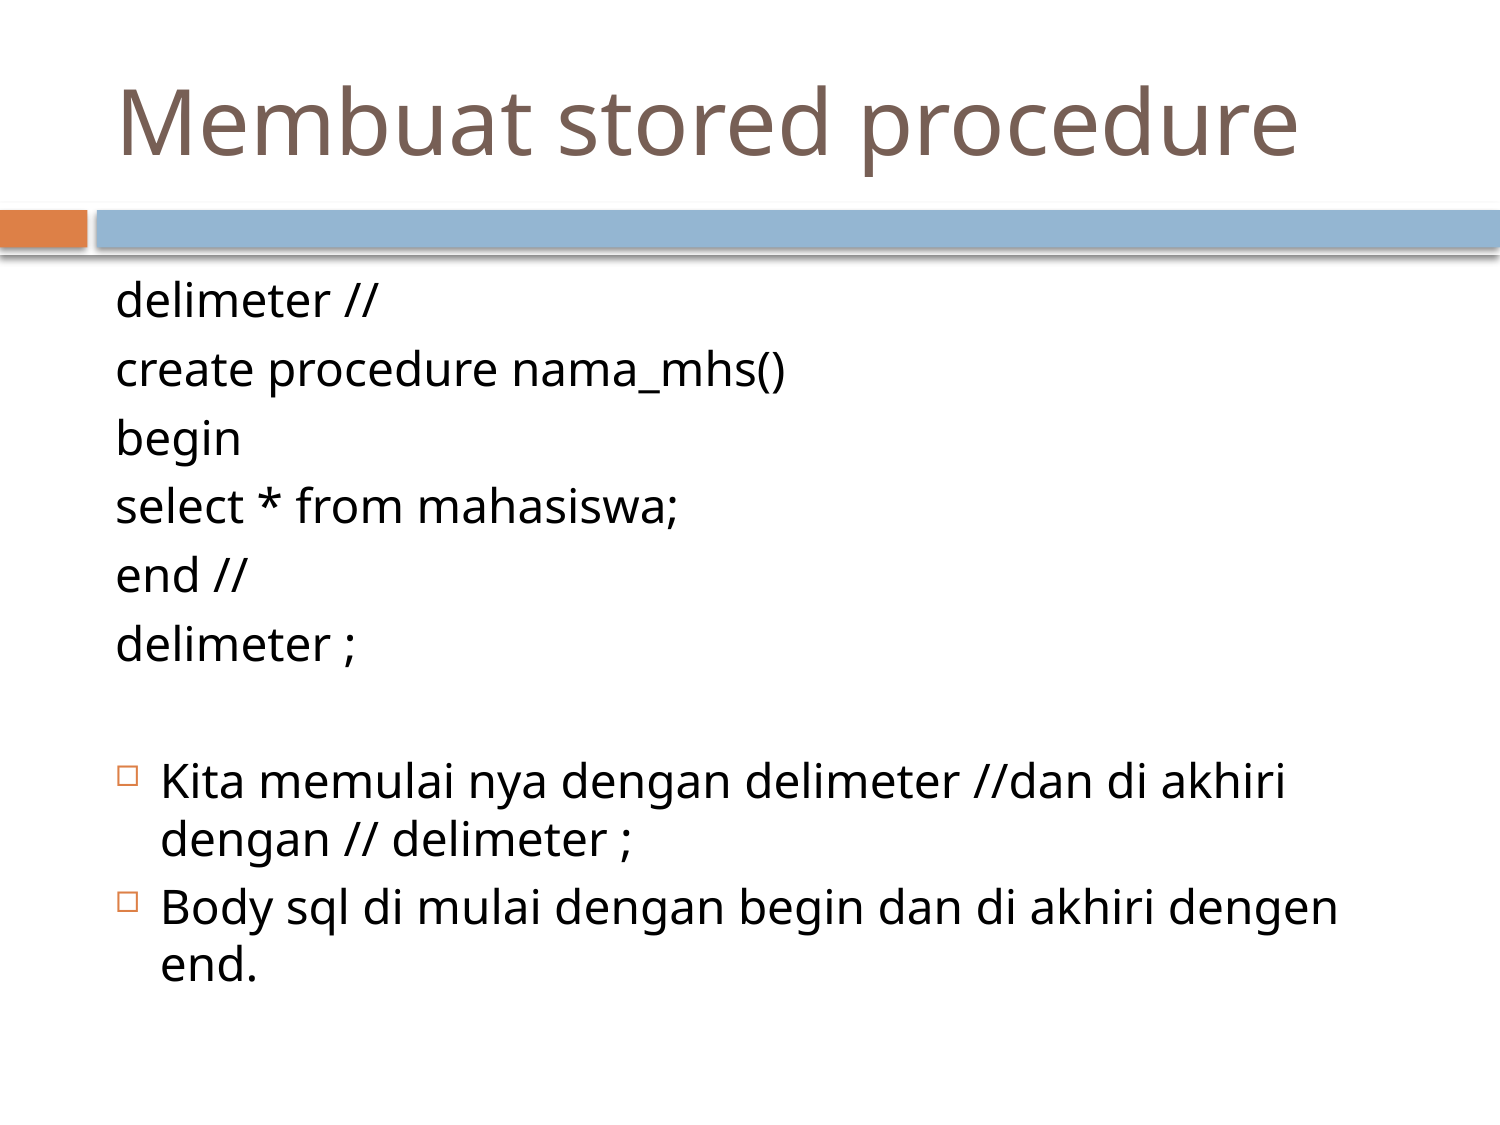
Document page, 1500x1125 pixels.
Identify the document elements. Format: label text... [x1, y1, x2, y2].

title Membuat stored procedure [100, 37, 1438, 200]
list delimeter // create procedure nama_mhs() begin select * from mahasiswa; end // delimeter ; Kita memulai nya dengan delimeter //dan di akhiri dengan // delimeter ; Body sql di mulai dengan begin dan di akhiri dengen end. [100, 262, 1438, 1000]
